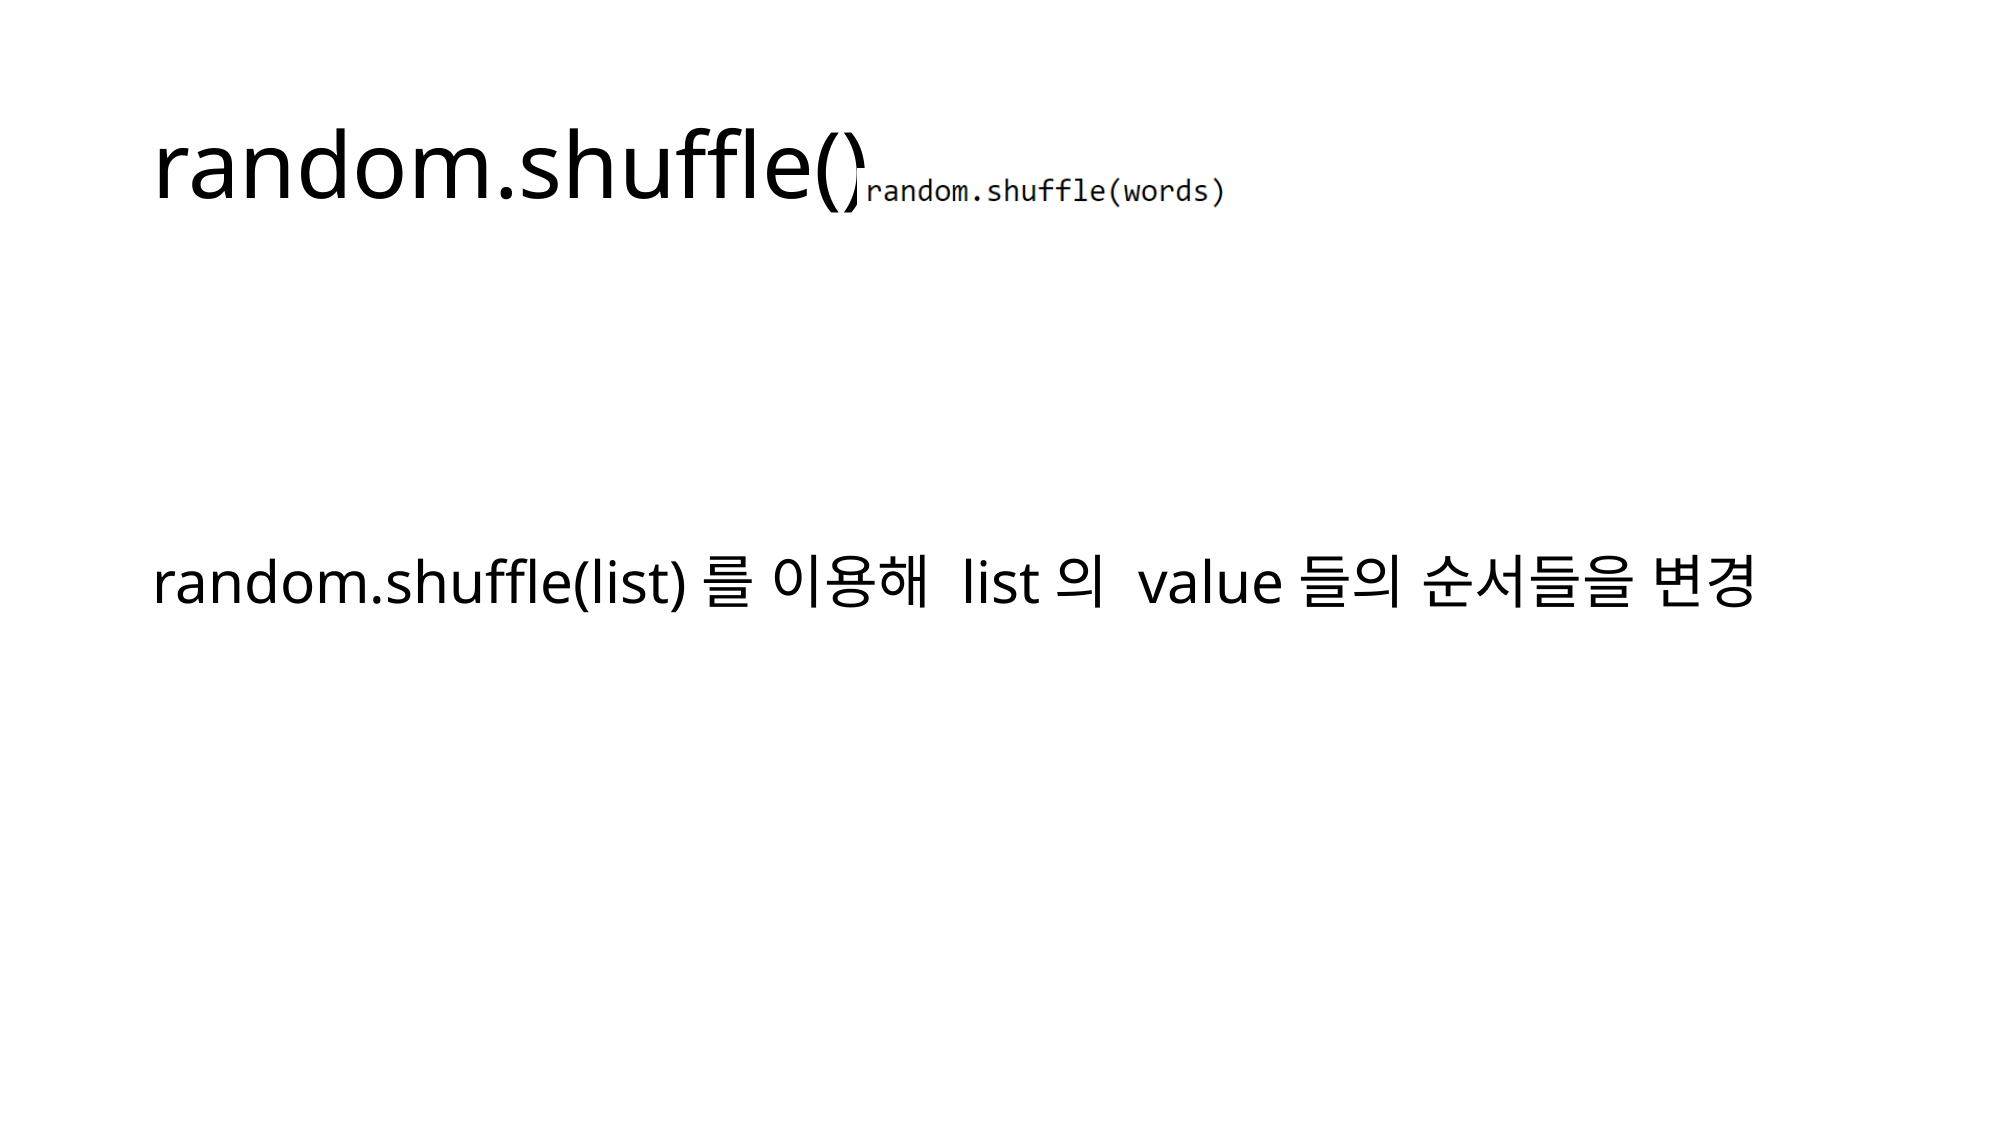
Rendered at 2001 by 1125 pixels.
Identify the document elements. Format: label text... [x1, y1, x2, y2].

list random.shuffle(list)를 이용해 list의 value들의 순서들을 변경 [137, 545, 1863, 685]
title random.shuffle() [137, 59, 1863, 278]
picture [857, 168, 1243, 216]
